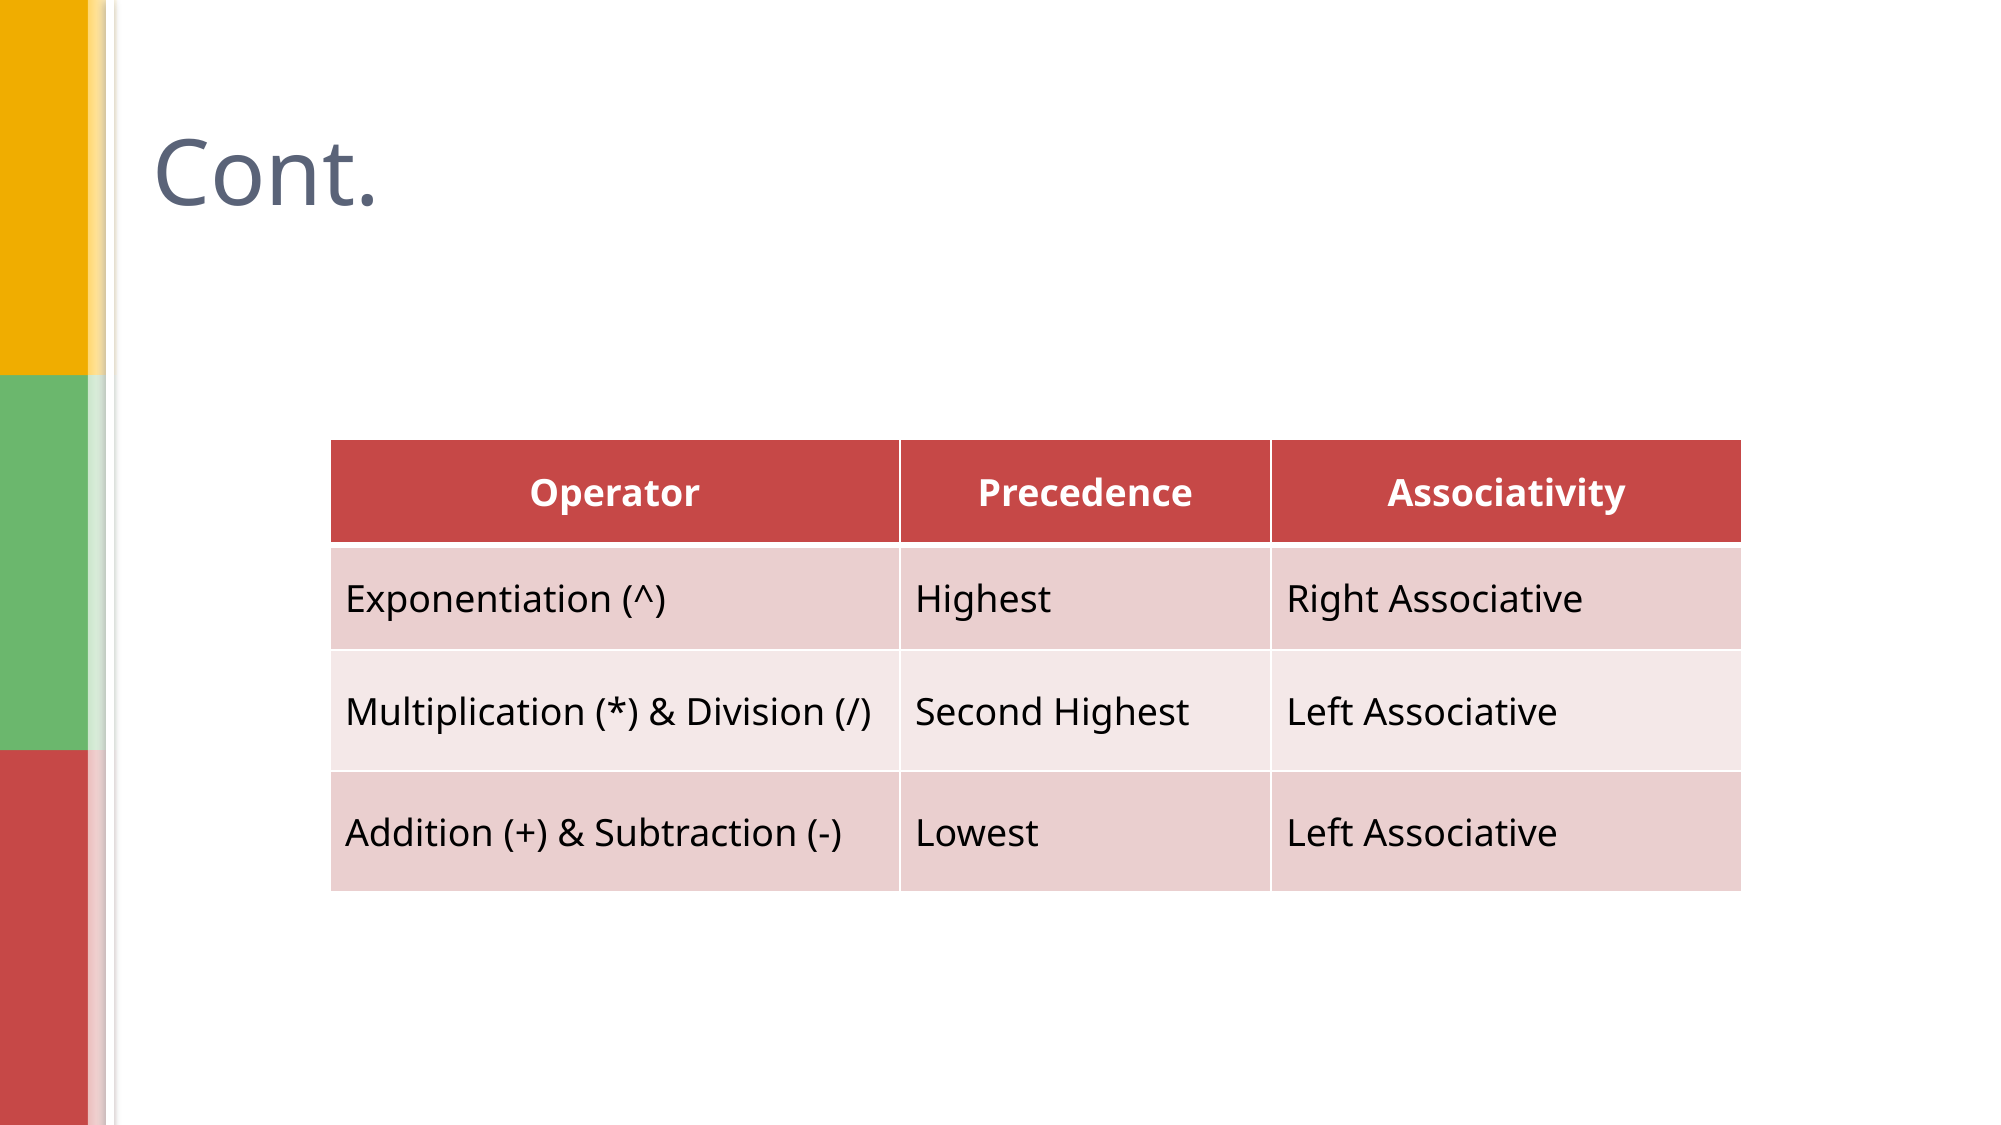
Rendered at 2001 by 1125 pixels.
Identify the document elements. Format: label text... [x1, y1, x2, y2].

table_cell Left Associative [1272, 651, 1741, 770]
table_cell Exponentiation (^) [331, 548, 899, 649]
table_cell Lowest [901, 772, 1270, 891]
table_cell Second Highest [901, 651, 1270, 770]
table_header Precedence [901, 440, 1270, 542]
table_header Operator [331, 440, 899, 542]
table_cell Left Associative [1272, 772, 1741, 891]
title Cont. [137, 59, 1863, 278]
table_cell Addition (+) & Subtraction (-) [331, 772, 899, 891]
table_cell Highest [901, 548, 1270, 649]
table_cell Multiplication (*) & Division (/) [331, 651, 899, 770]
table_header Associativity [1272, 440, 1741, 542]
table_cell Right Associative [1272, 548, 1741, 649]
